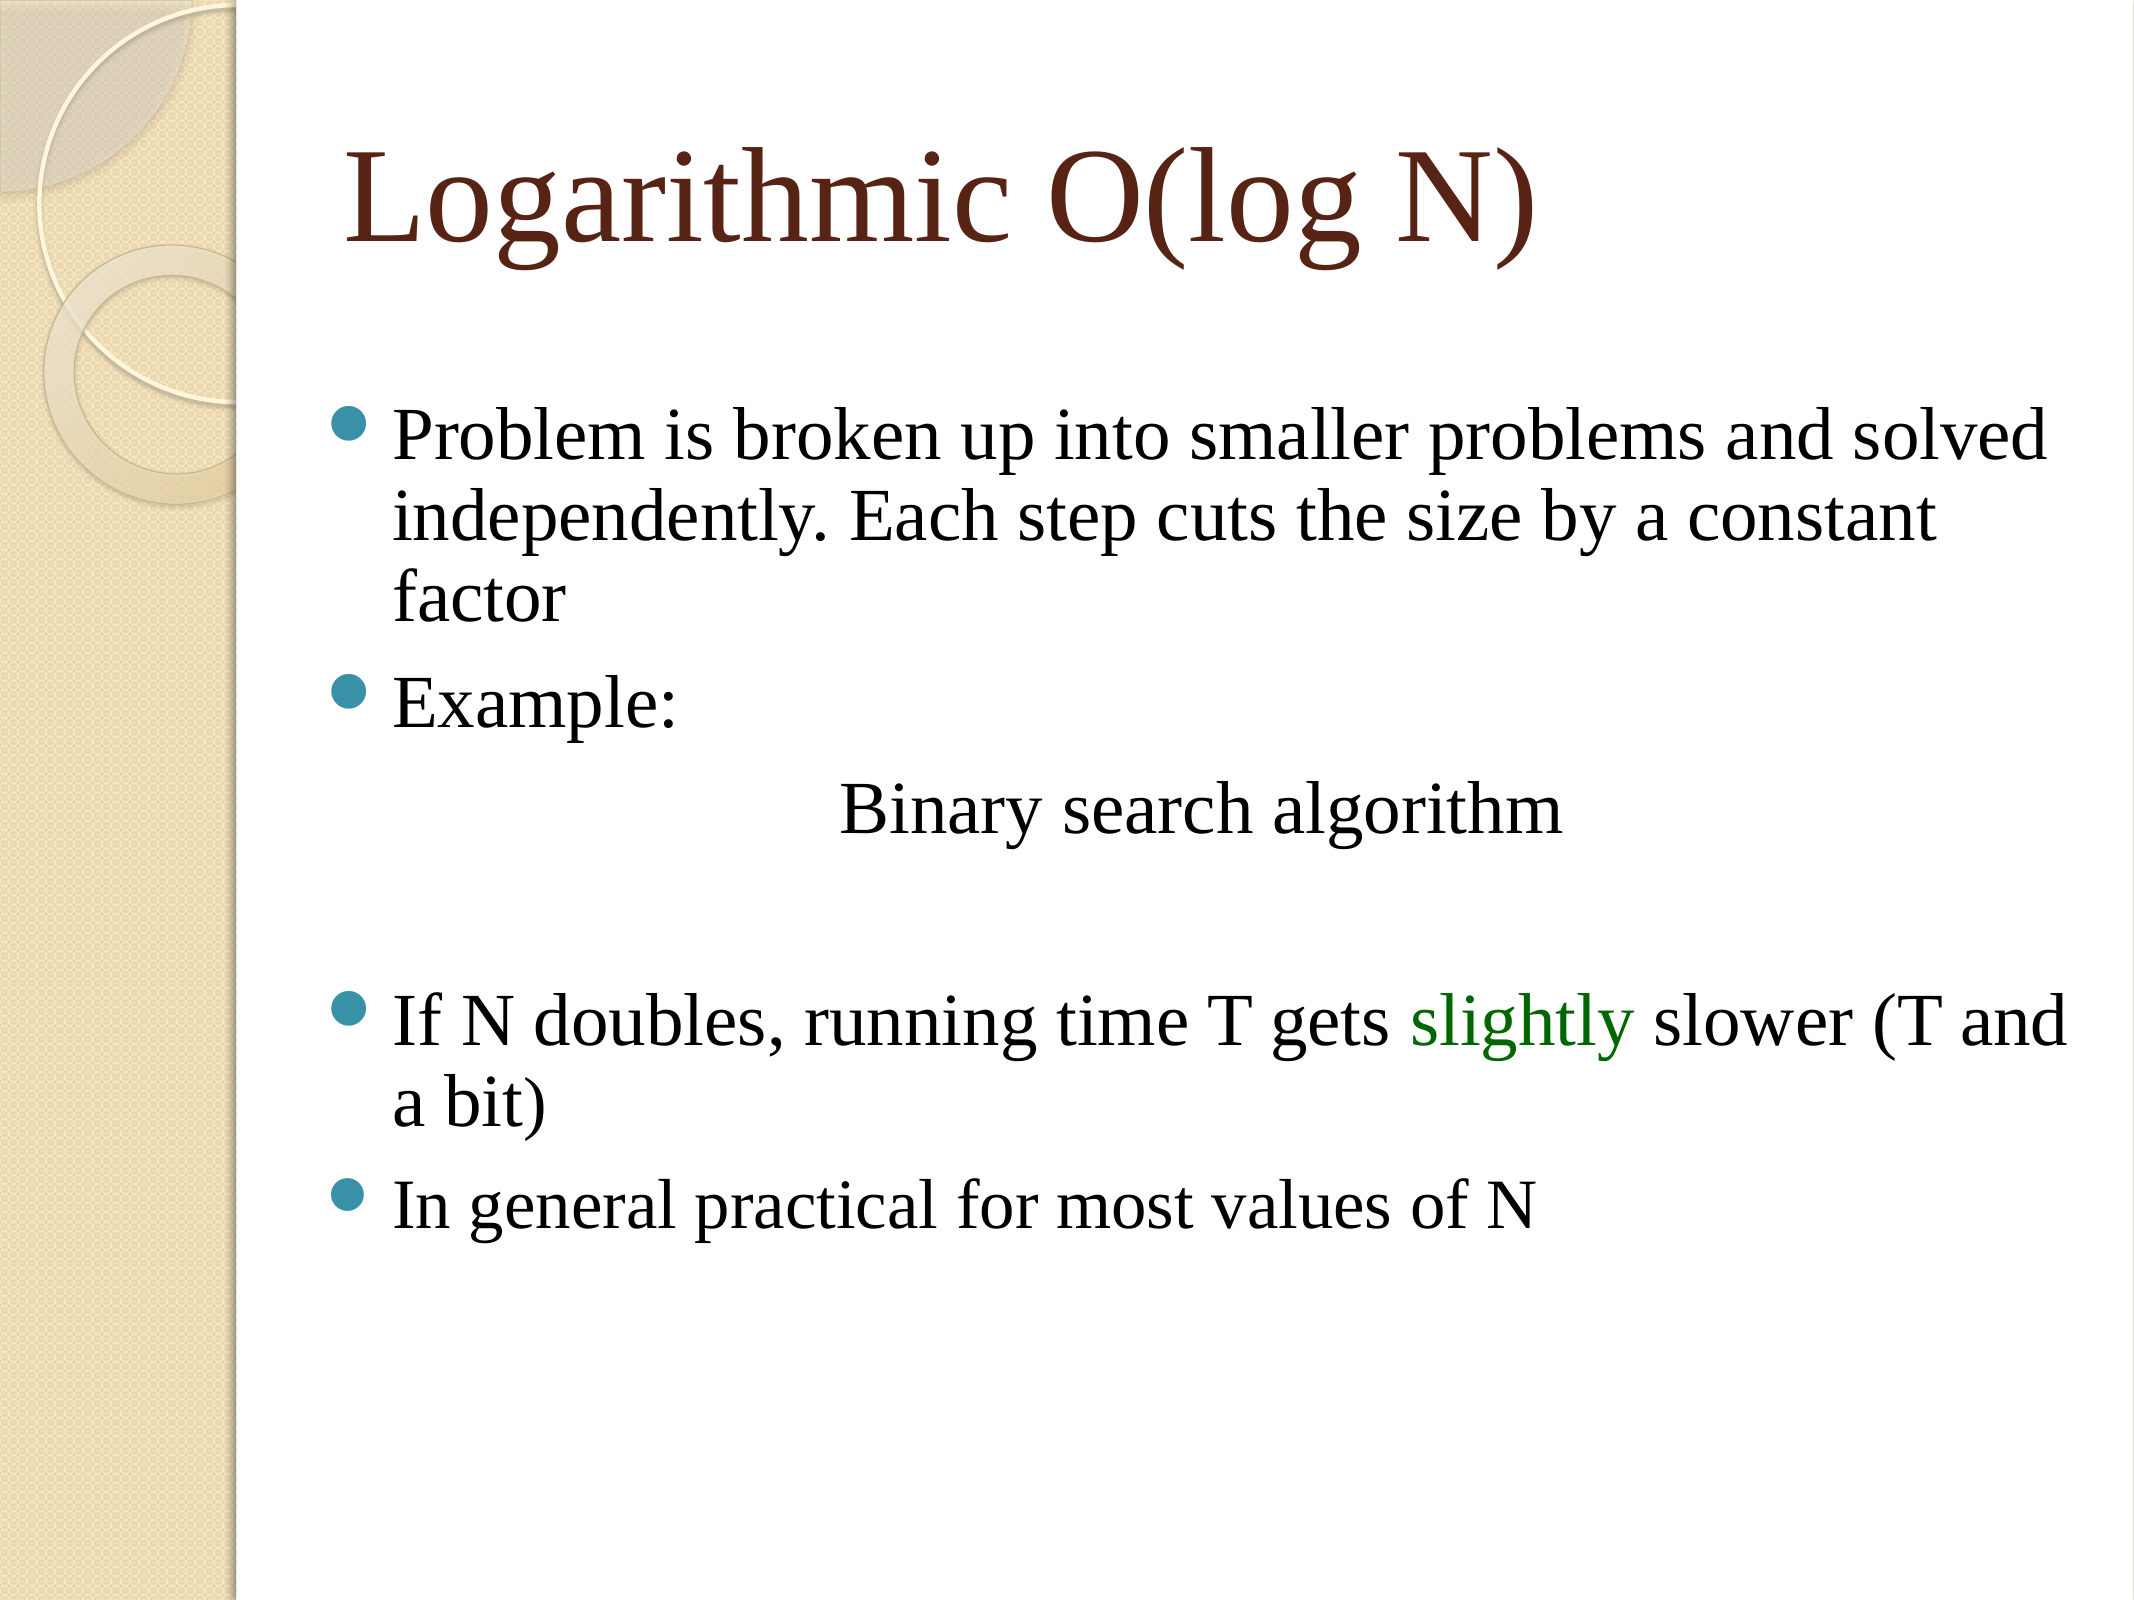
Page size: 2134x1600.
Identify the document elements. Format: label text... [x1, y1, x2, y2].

list Problem is broken up into smaller problems and solved independently. Each step cuts the size by a constant factor Example: Binary search algorithm If N doubles, running time T gets slightly slower (T and a bit) In general practical for most values of N [298, 386, 2086, 1524]
title Logarithmic O(log N) [334, 64, 2085, 331]
